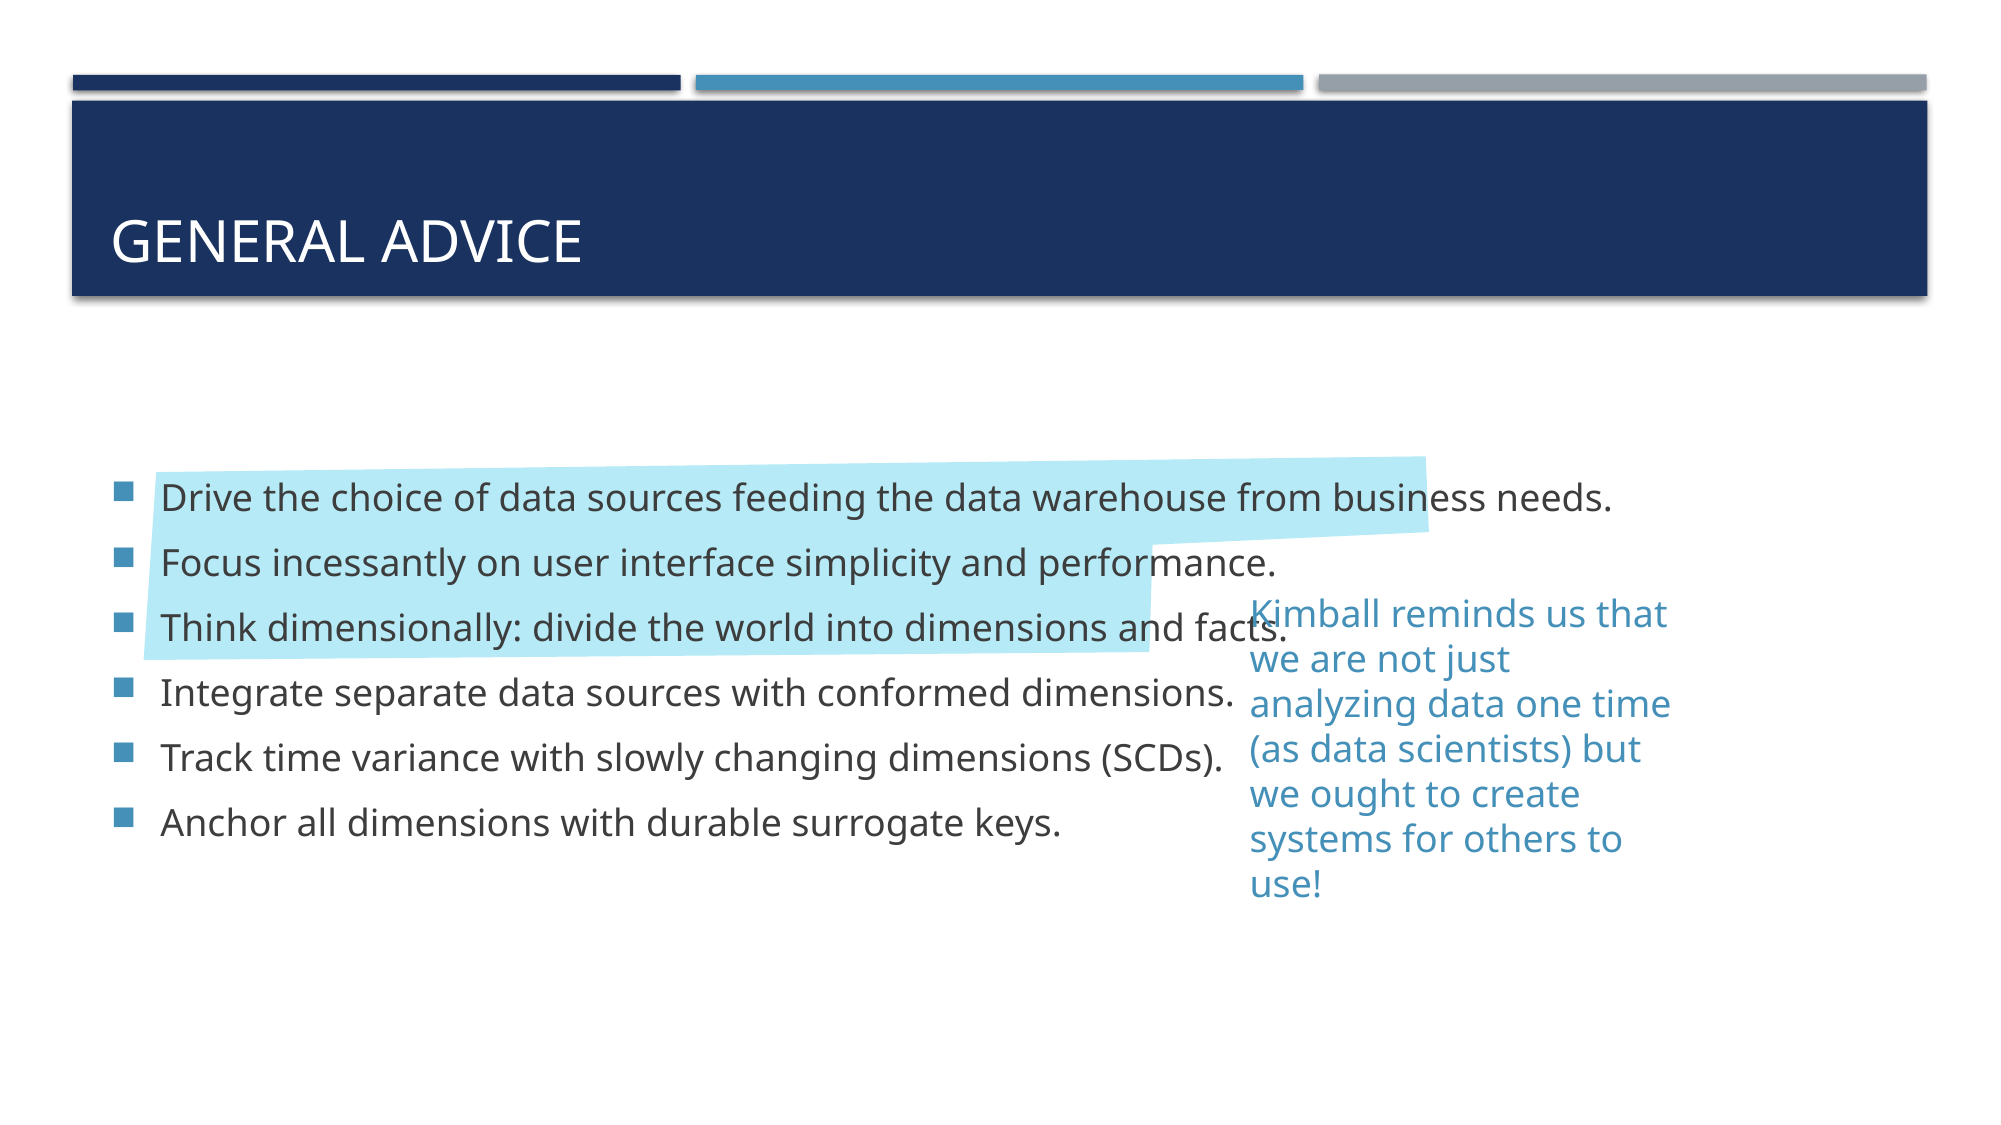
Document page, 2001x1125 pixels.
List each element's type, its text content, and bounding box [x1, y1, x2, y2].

list Drive the choice of data sources feeding the data warehouse from business needs. Focus incessantly on user interface simplicity and performance. Think dimensionally: divide the world into dimensions and facts. Integrate separate data sources with conformed dimensions. Track time variance with slowly changing dimensions (SCDs). Anchor all dimensions with durable surrogate keys. [95, 357, 1905, 962]
title General advice [95, 115, 1905, 282]
text_box Kimball reminds us that we are not just analyzing data one time (as data scientists) but we ought to create systems for others to use! [1234, 582, 1701, 913]
